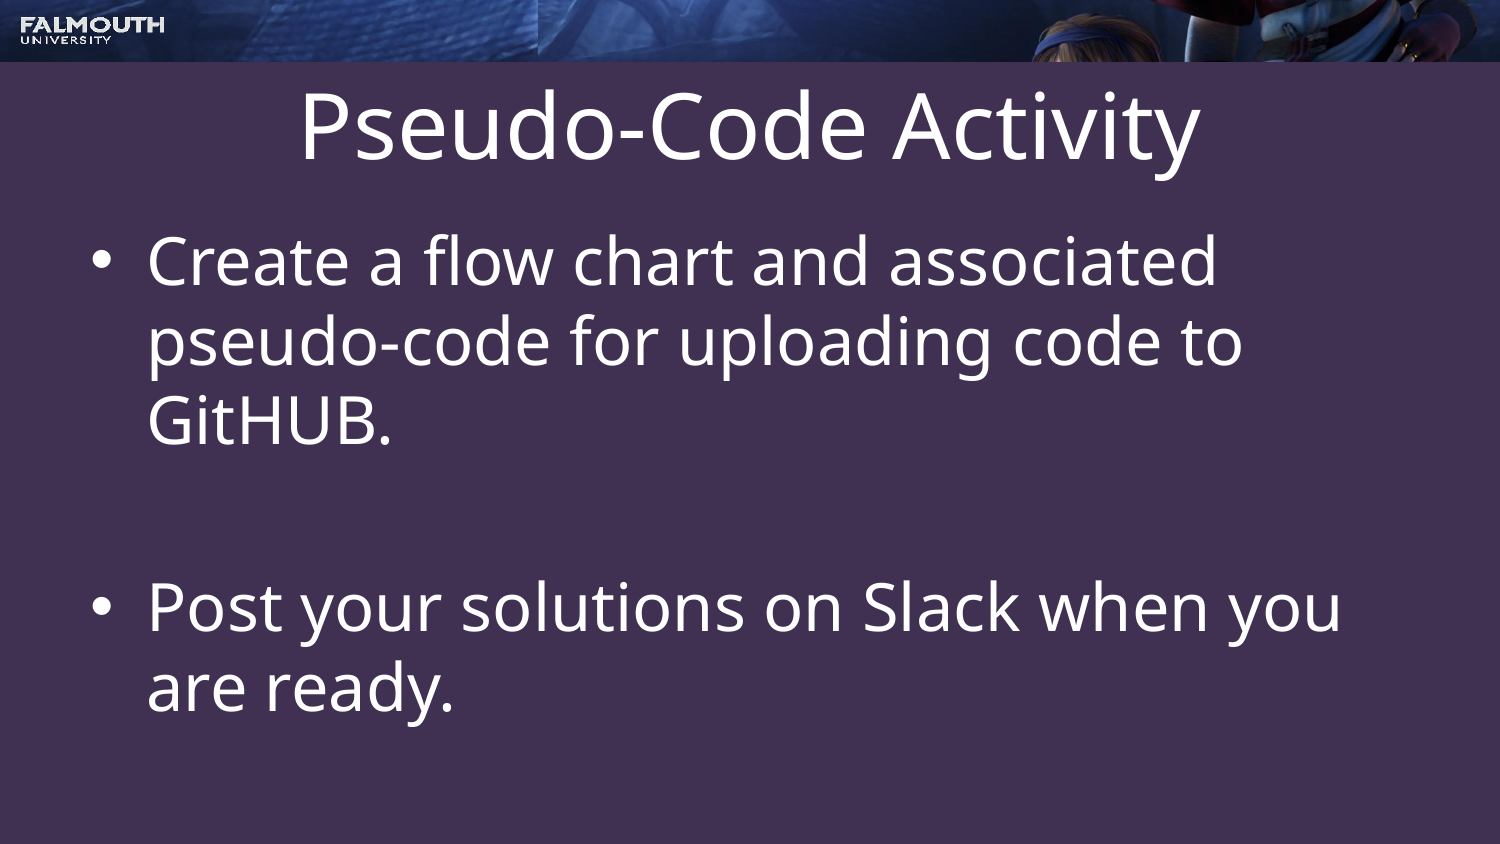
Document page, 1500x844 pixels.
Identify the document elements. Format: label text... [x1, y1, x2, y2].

title Pseudo-Code Activity [75, 52, 1425, 194]
list Create a flow chart and associated pseudo-code for uploading code to GitHUB. Post your solutions on Slack when you are ready. [75, 210, 1425, 768]
picture [0, 0, 1500, 62]
